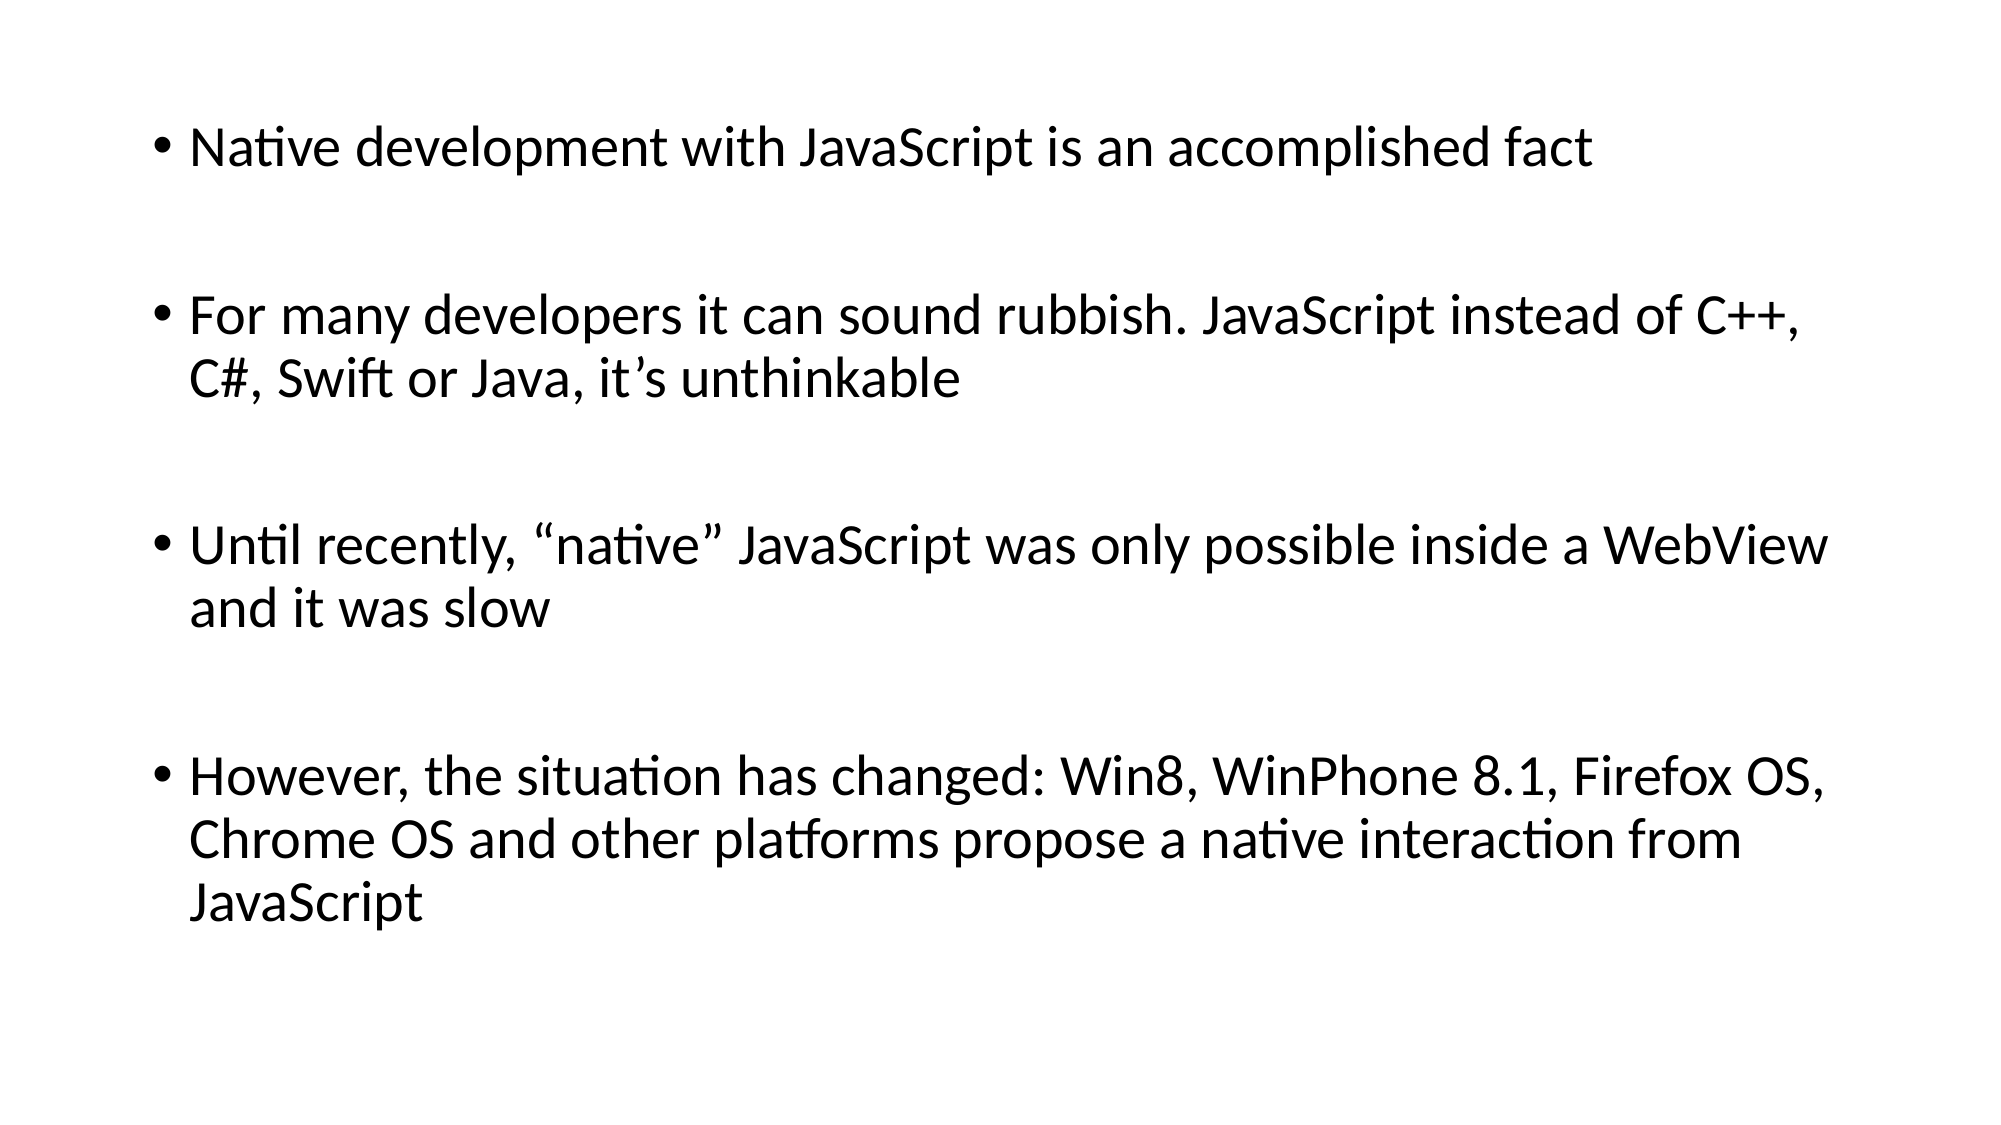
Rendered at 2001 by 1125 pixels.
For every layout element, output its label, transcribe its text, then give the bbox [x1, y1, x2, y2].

list Native development with JavaScript is an accomplished fact For many developers it can sound rubbish. JavaScript instead of C++, C#, Swift or Java, it’s unthinkable Until recently, “native” JavaScript was only possible inside a WebView and it was slow However, the situation has changed: Win8, WinPhone 8.1, Firefox OS, Chrome OS and other platforms propose a native interaction from JavaScript [137, 109, 1863, 1014]
